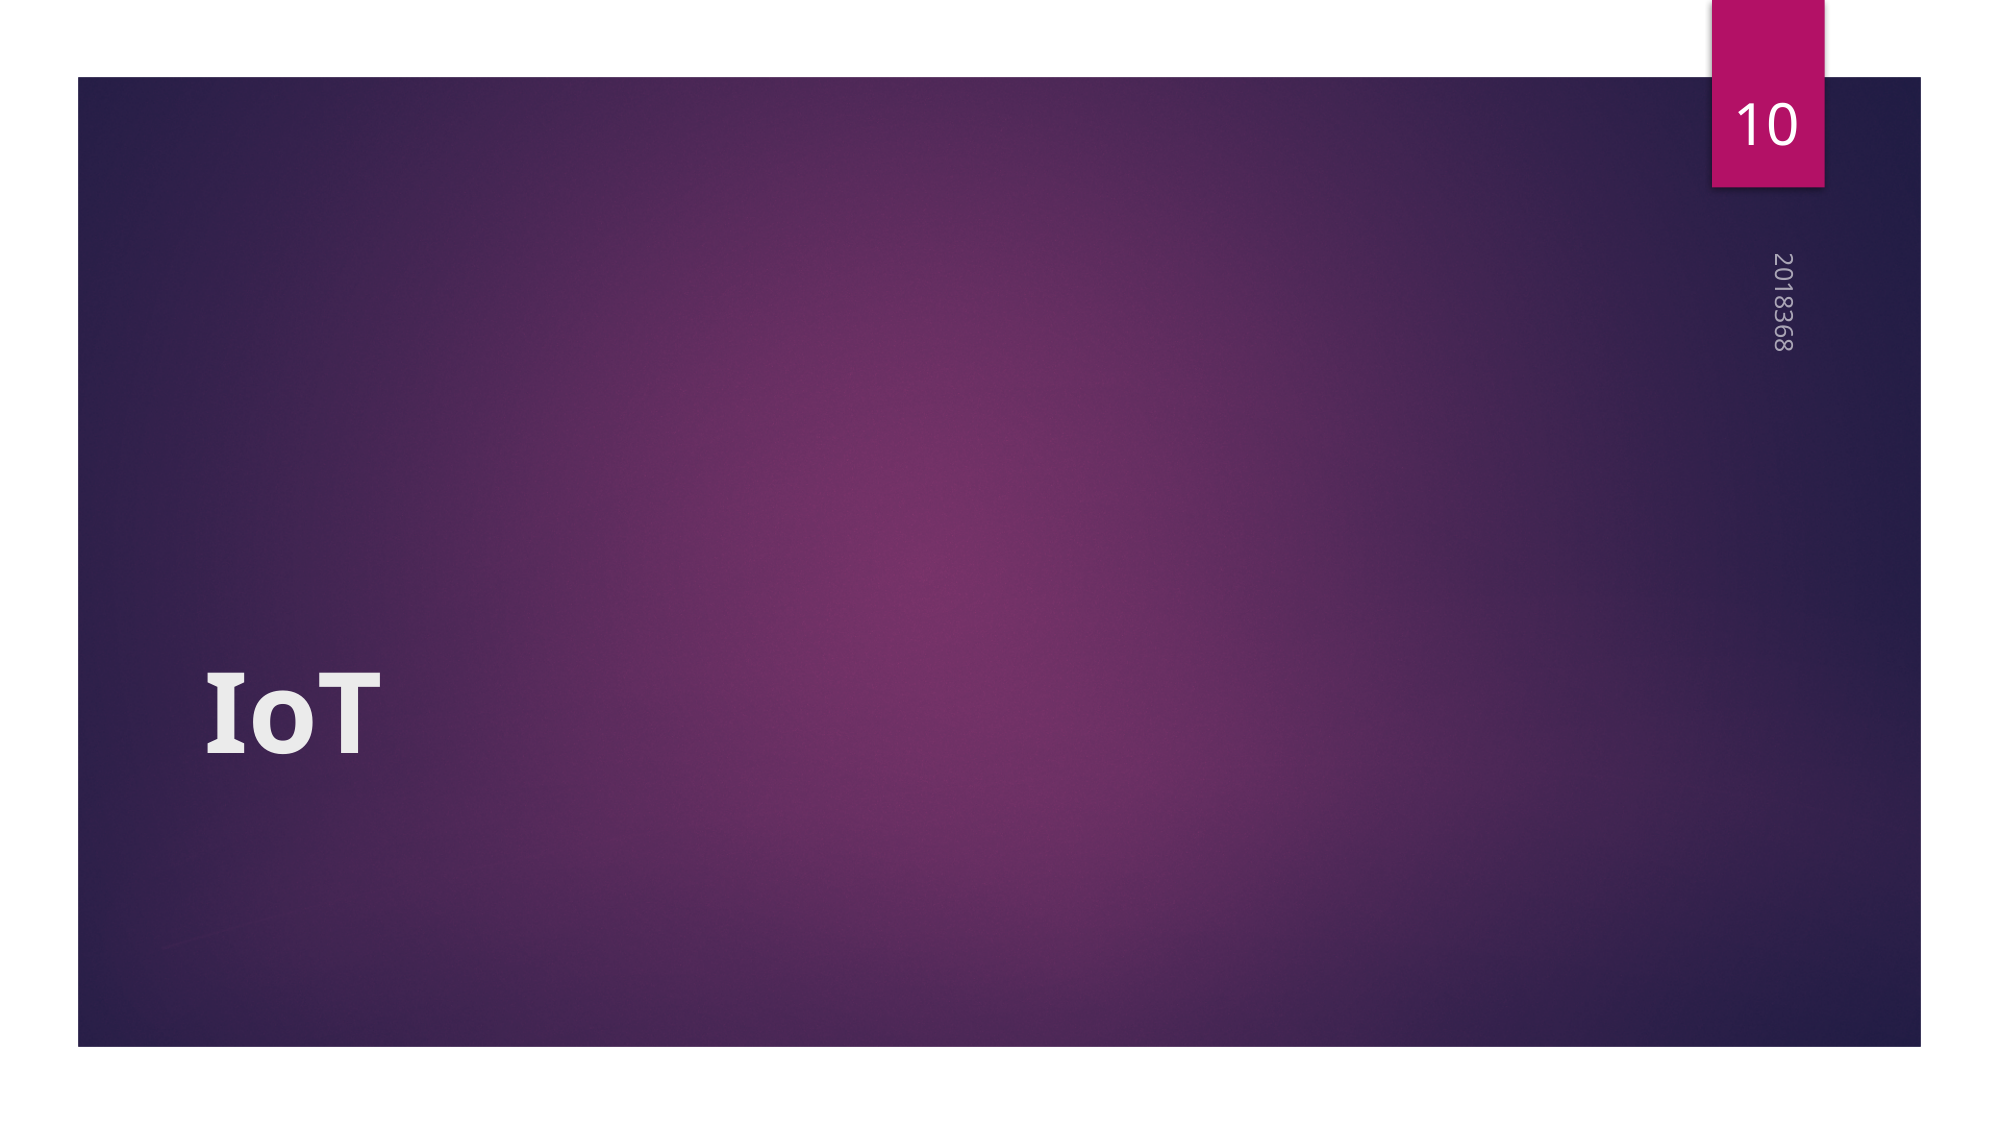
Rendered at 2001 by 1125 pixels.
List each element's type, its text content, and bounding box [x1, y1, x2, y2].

slide_number 10 [1698, 48, 1836, 175]
title IoT [189, 344, 1638, 784]
footer 2018368 [1760, 237, 1811, 872]
